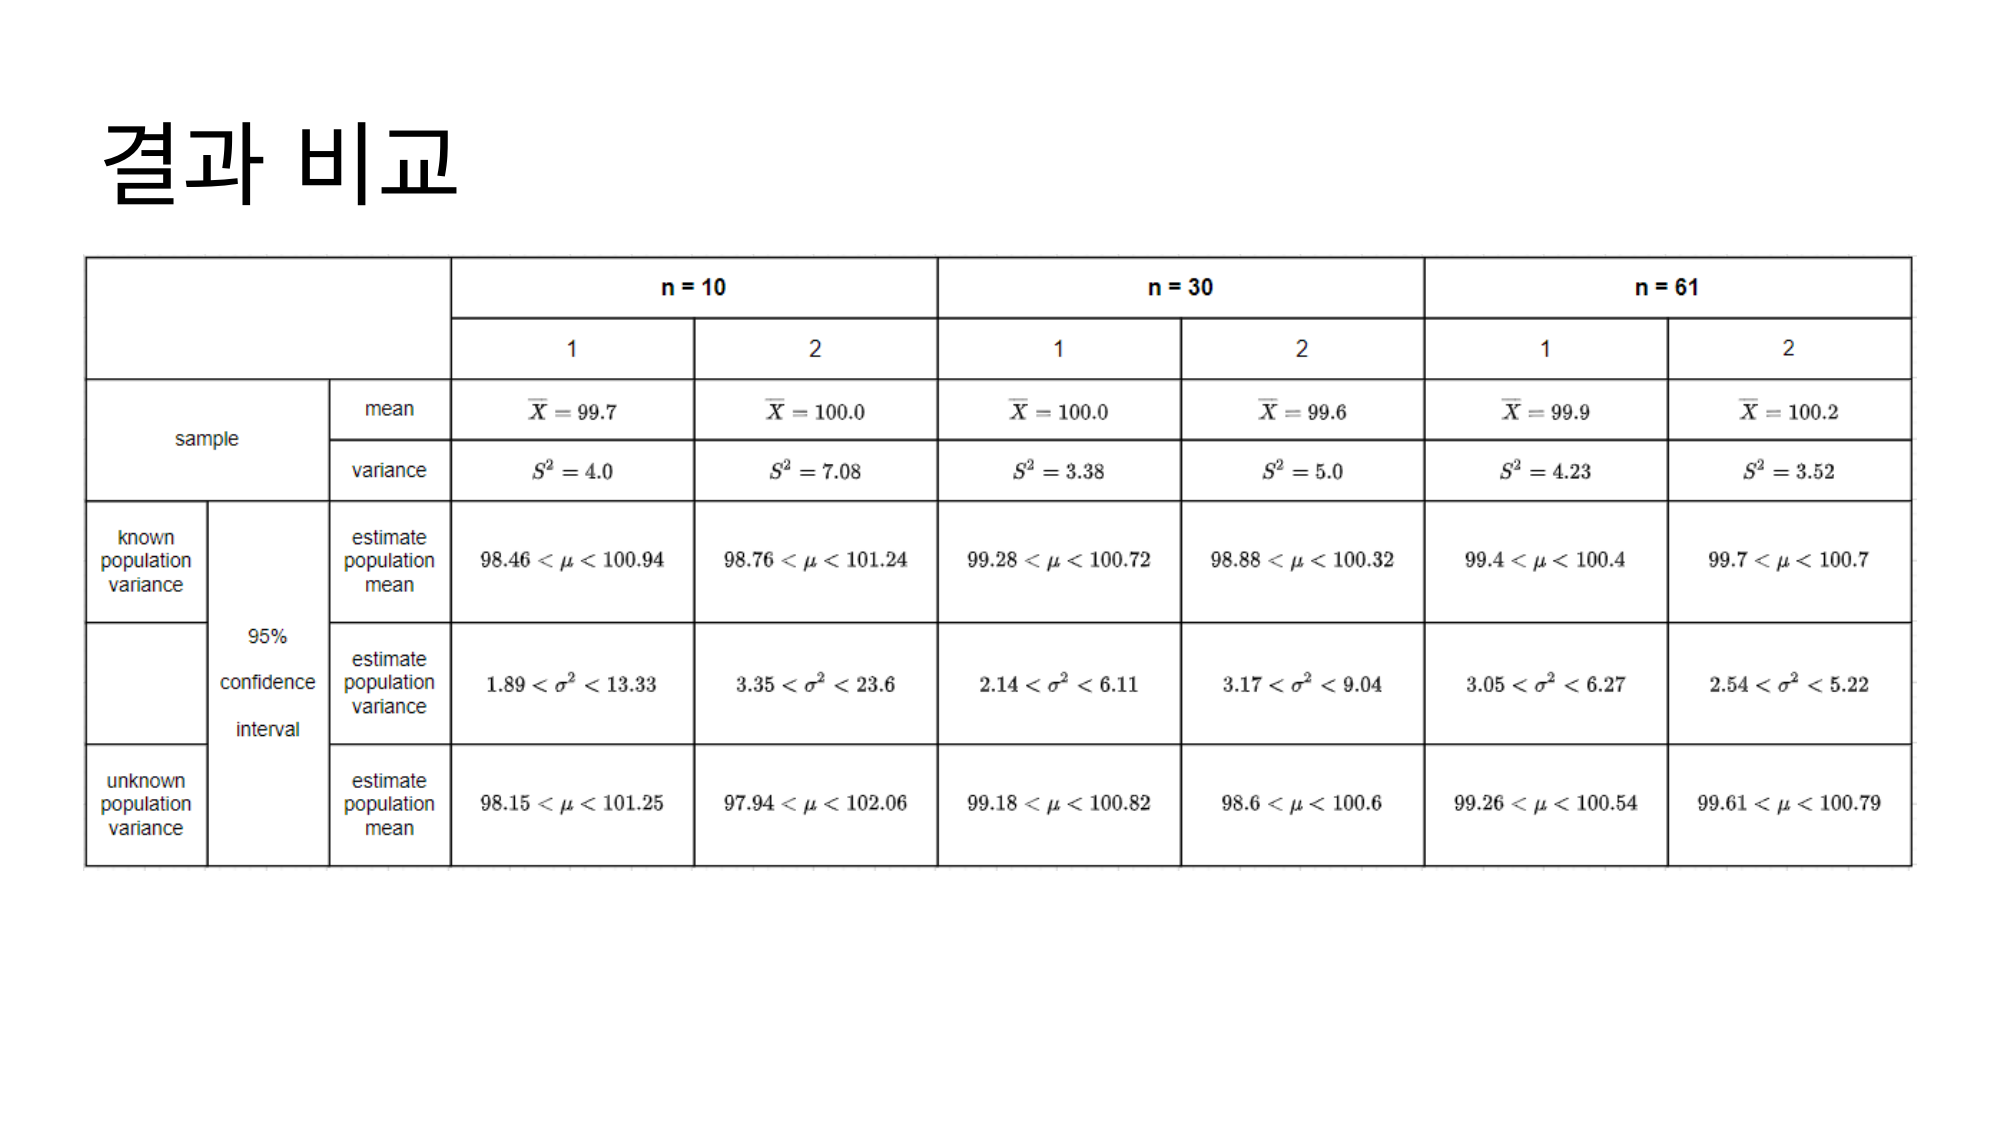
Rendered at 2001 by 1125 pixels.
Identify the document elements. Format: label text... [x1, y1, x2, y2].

title 결과 비교 [83, 59, 1809, 254]
picture [83, 254, 1917, 871]
